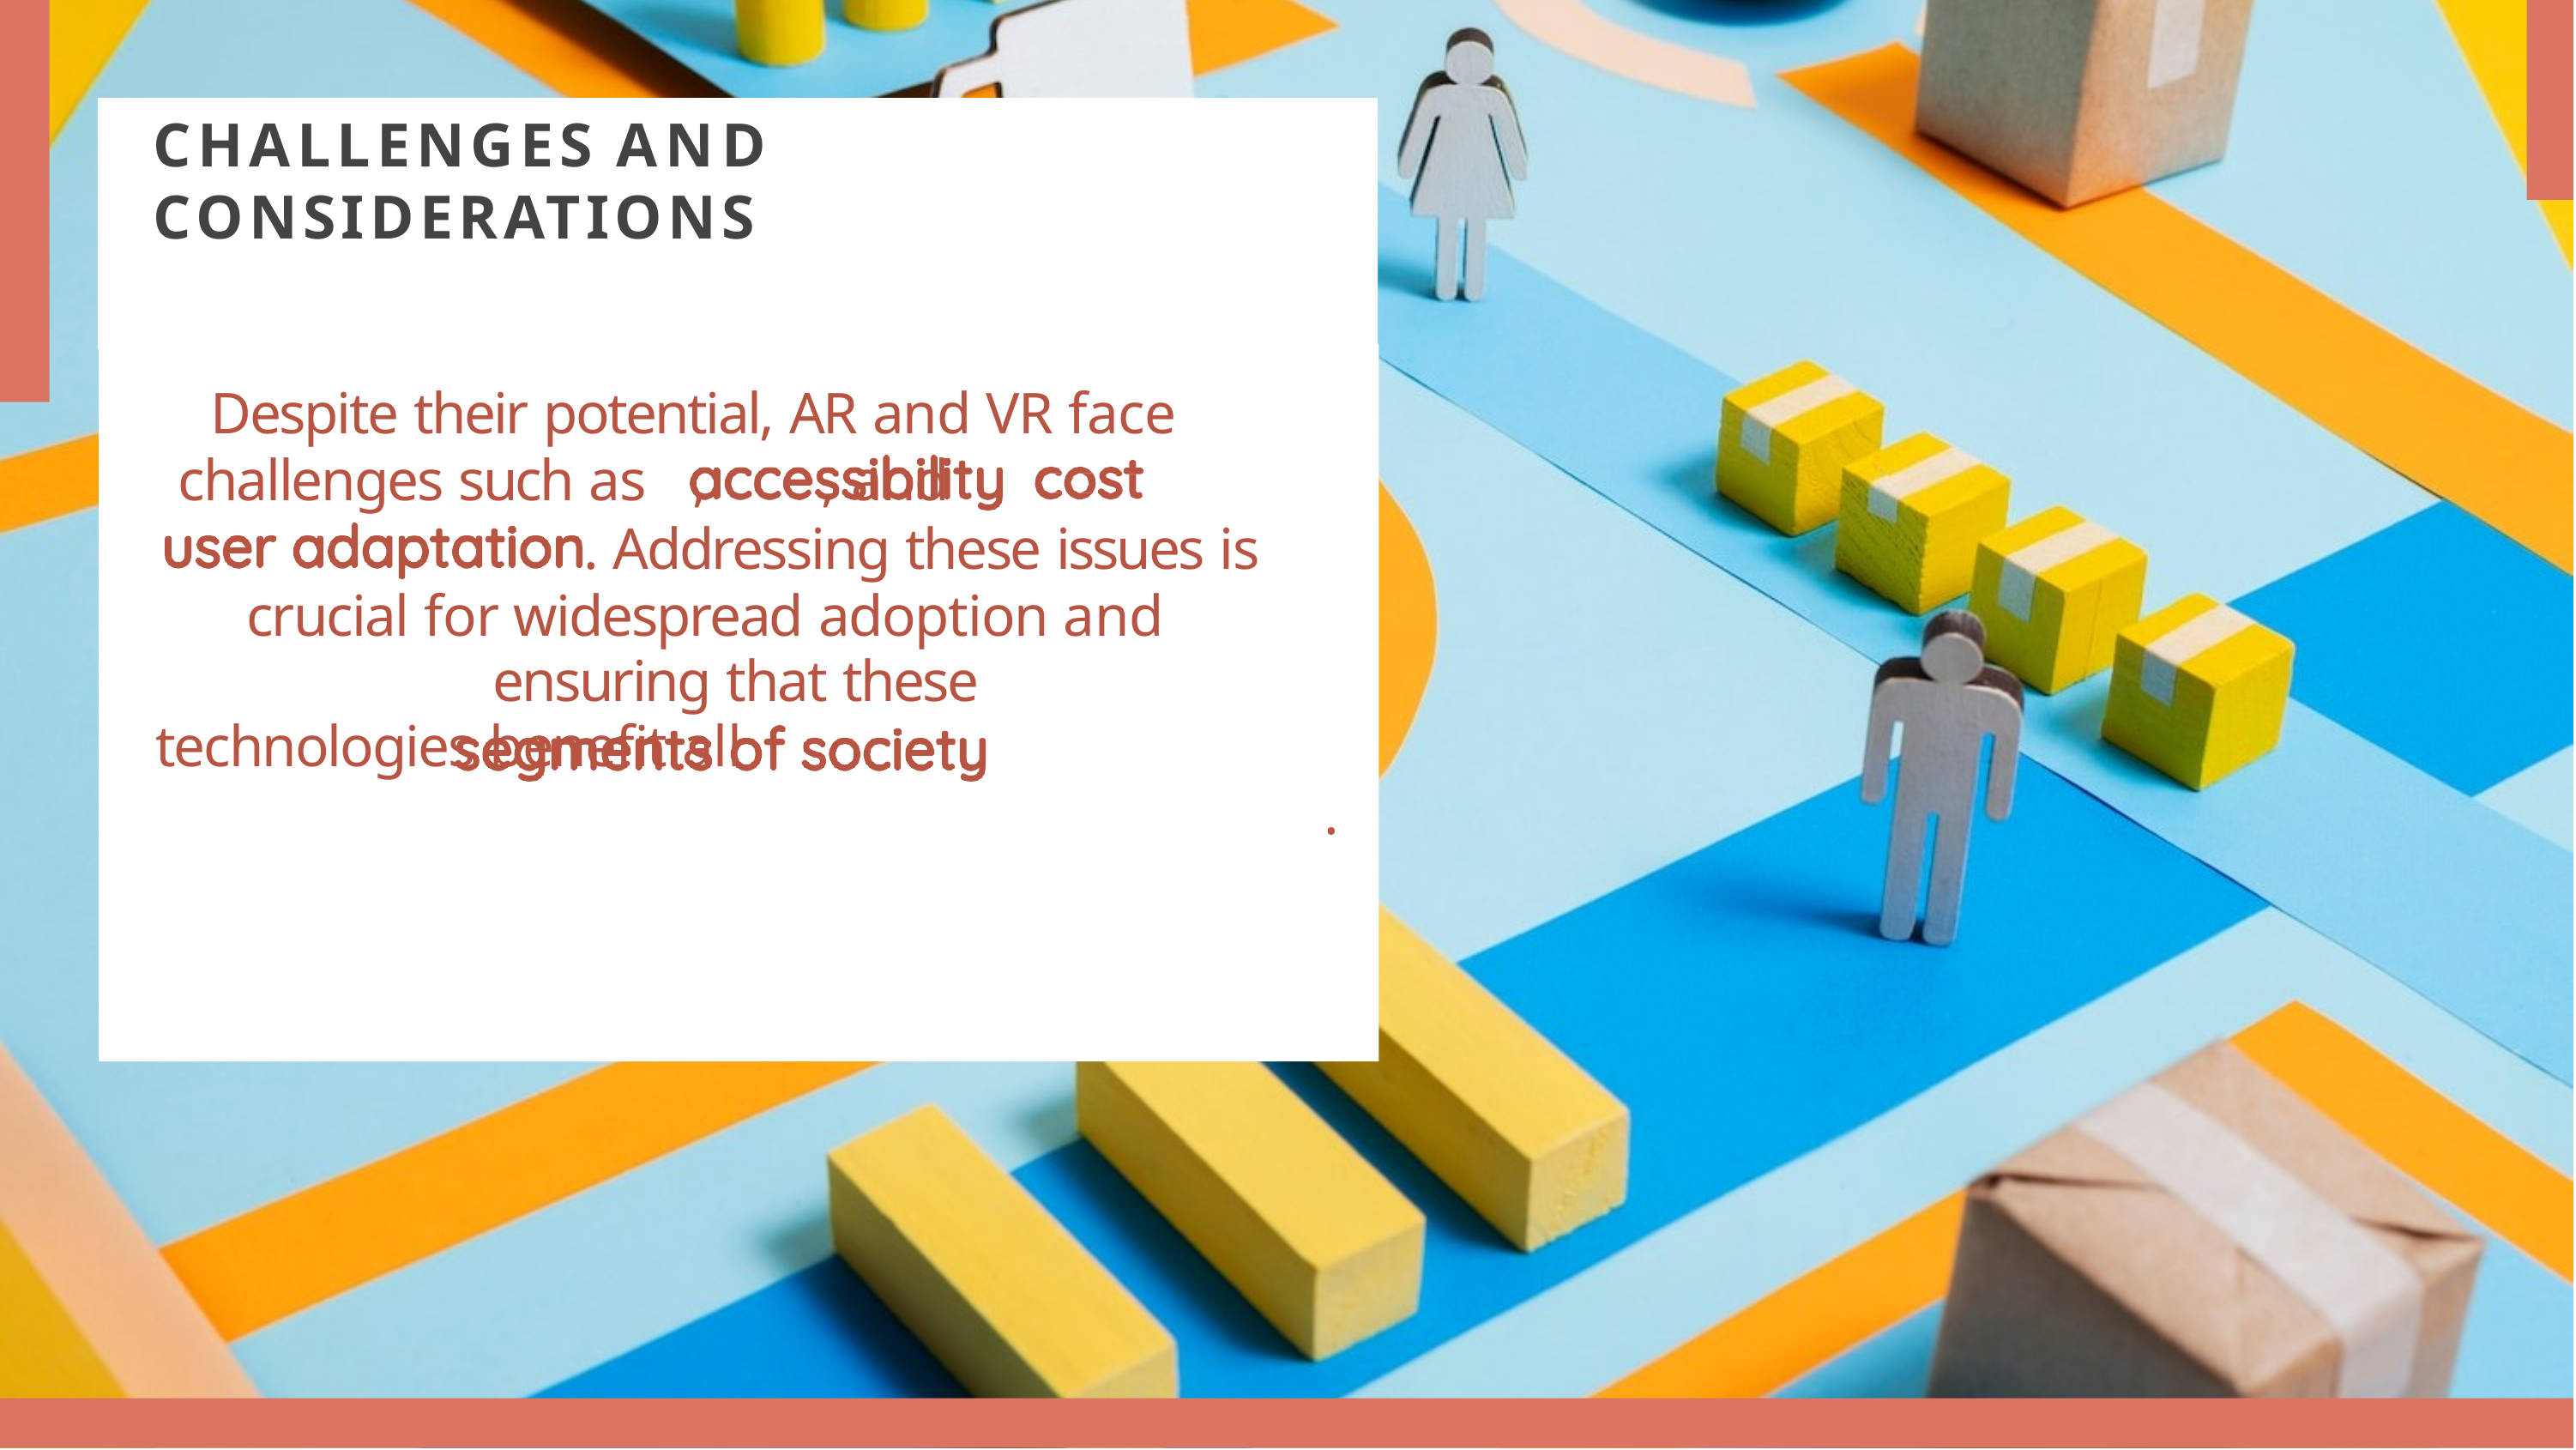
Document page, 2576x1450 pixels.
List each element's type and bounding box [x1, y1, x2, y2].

text_box [0, 0, 2574, 1448]
text_box [98, 343, 1379, 1062]
